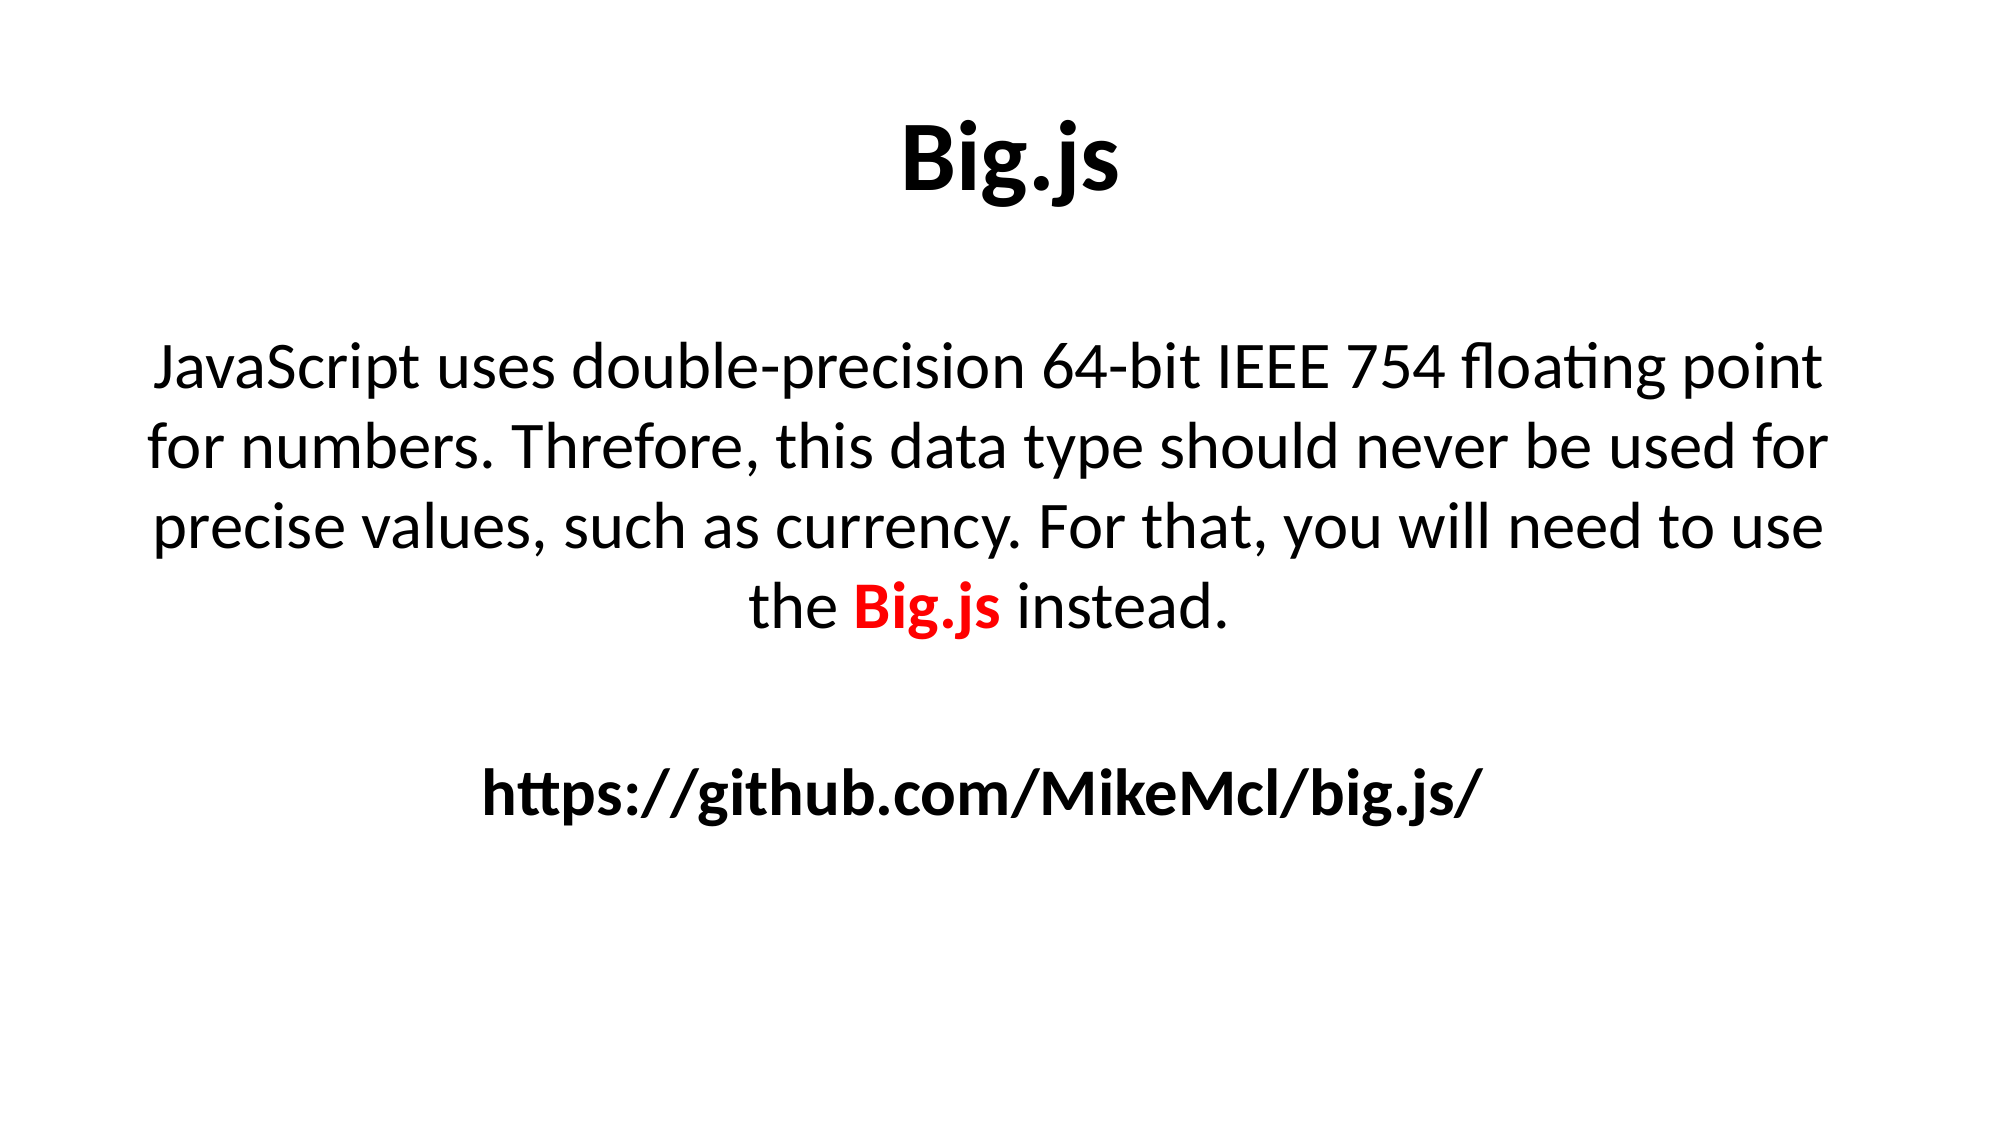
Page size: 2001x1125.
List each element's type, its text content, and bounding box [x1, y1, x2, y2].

text_box https://github.com/MikeMcl/big.js/ [48, 740, 1918, 836]
text_box Big.js [137, 83, 1884, 218]
text_box JavaScript uses double-precision 64-bit IEEE 754 floating point for numbers. Threfore, this data type should never be used for precise values, such as currency. For that, you will need to use the Big.js instead. [124, 314, 1855, 649]
